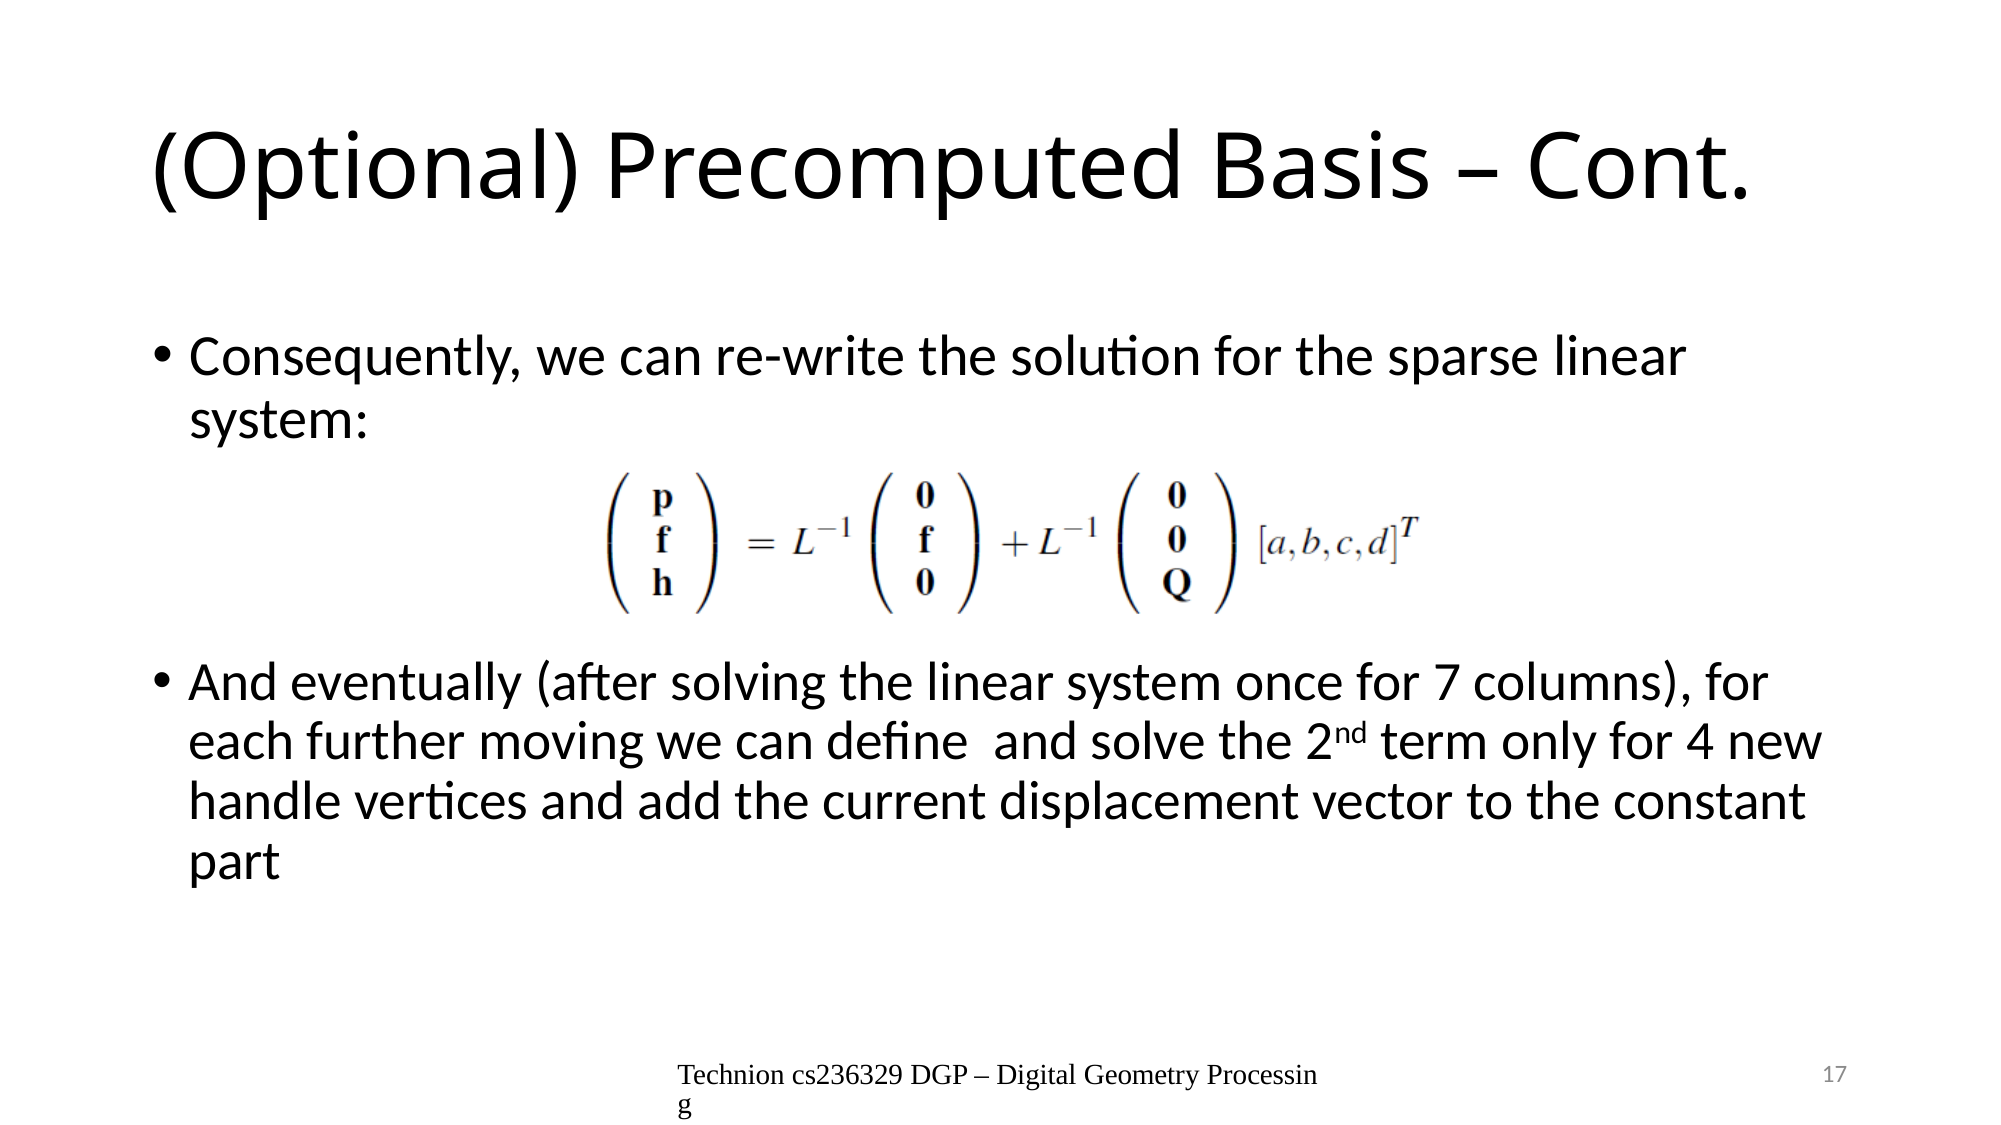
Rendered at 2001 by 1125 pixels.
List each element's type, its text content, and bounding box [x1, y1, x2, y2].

picture [579, 453, 1421, 631]
text_box Consequently, we can re-write the solution for the sparse linear system: [137, 318, 1863, 480]
footer Technion cs236329 DGP – Digital Geometry Processing [662, 1042, 1338, 1103]
slide_number 17 [1412, 1042, 1863, 1103]
title (Optional) Precomputed Basis – Cont. [137, 59, 1863, 278]
